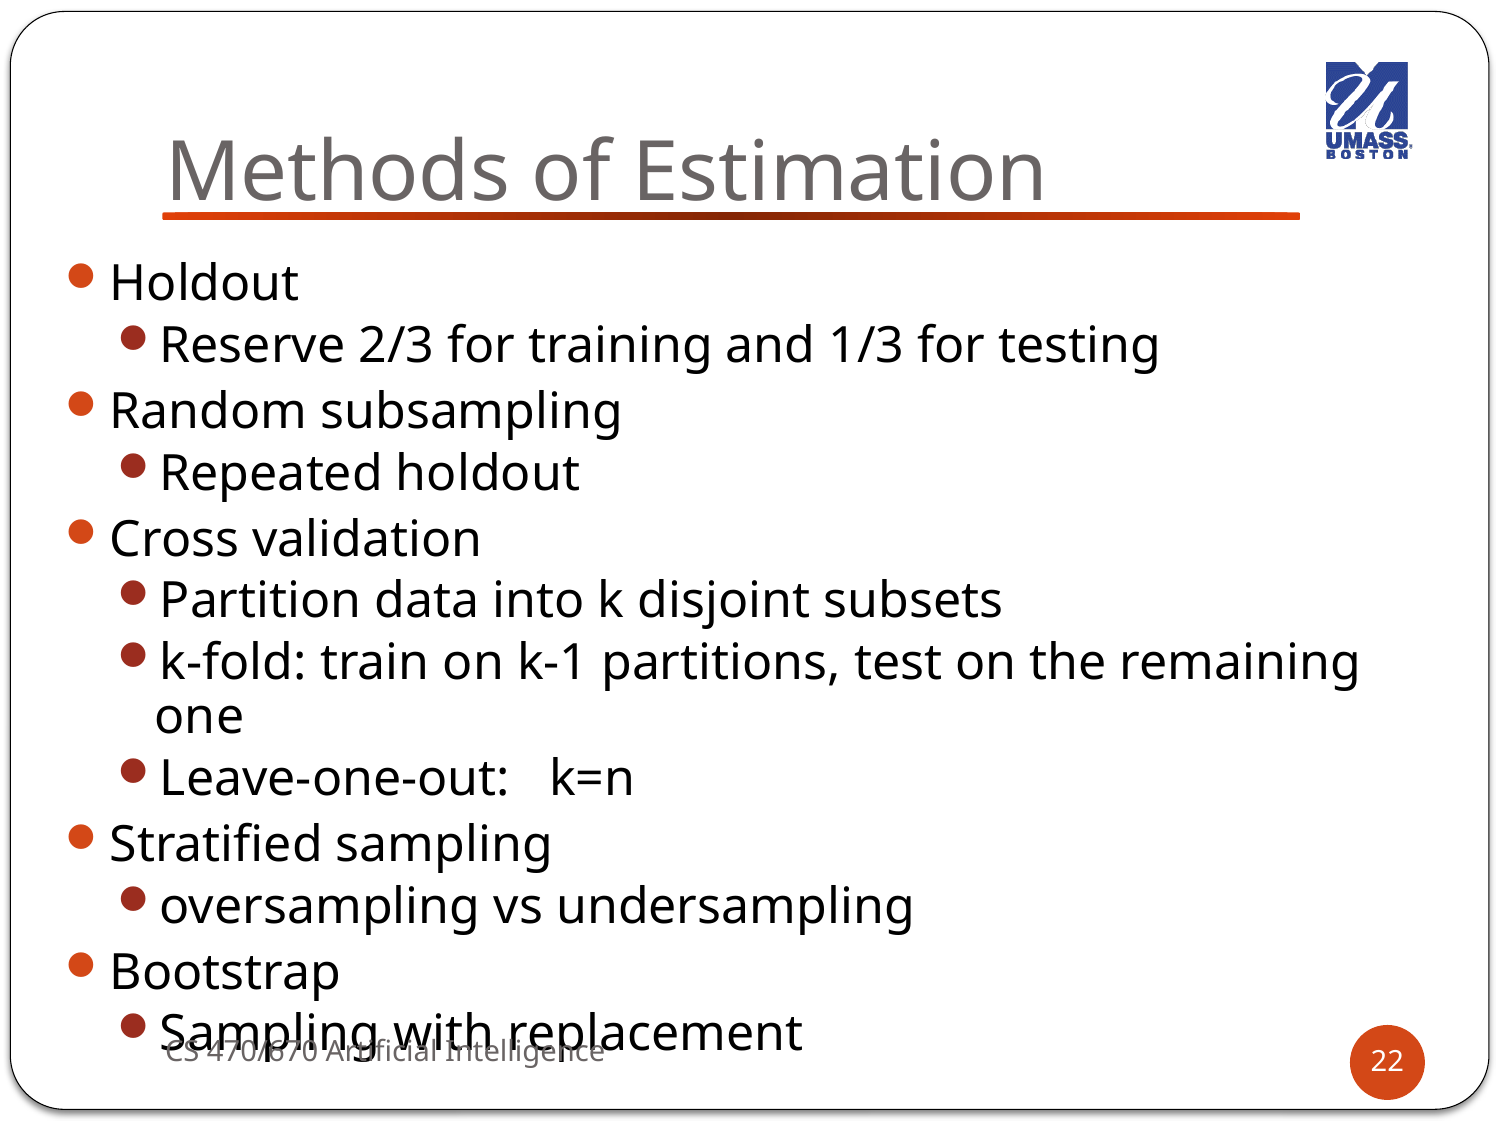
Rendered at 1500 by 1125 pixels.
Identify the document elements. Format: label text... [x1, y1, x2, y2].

slide_number 22 [1349, 1024, 1425, 1100]
footer CS 470/670 Artificial Intelligence [150, 1012, 800, 1088]
list Holdout Reserve 2/3 for training and 1/3 for testing Random subsampling Repeated holdout Cross validation Partition data into k disjoint subsets k-fold: train on k-1 partitions, test on the remaining one Leave-one-out: k=n Stratified sampling oversampling vs undersampling Bootstrap Sampling with replacement [49, 249, 1458, 1101]
title Methods of Estimation [149, 44, 1426, 233]
